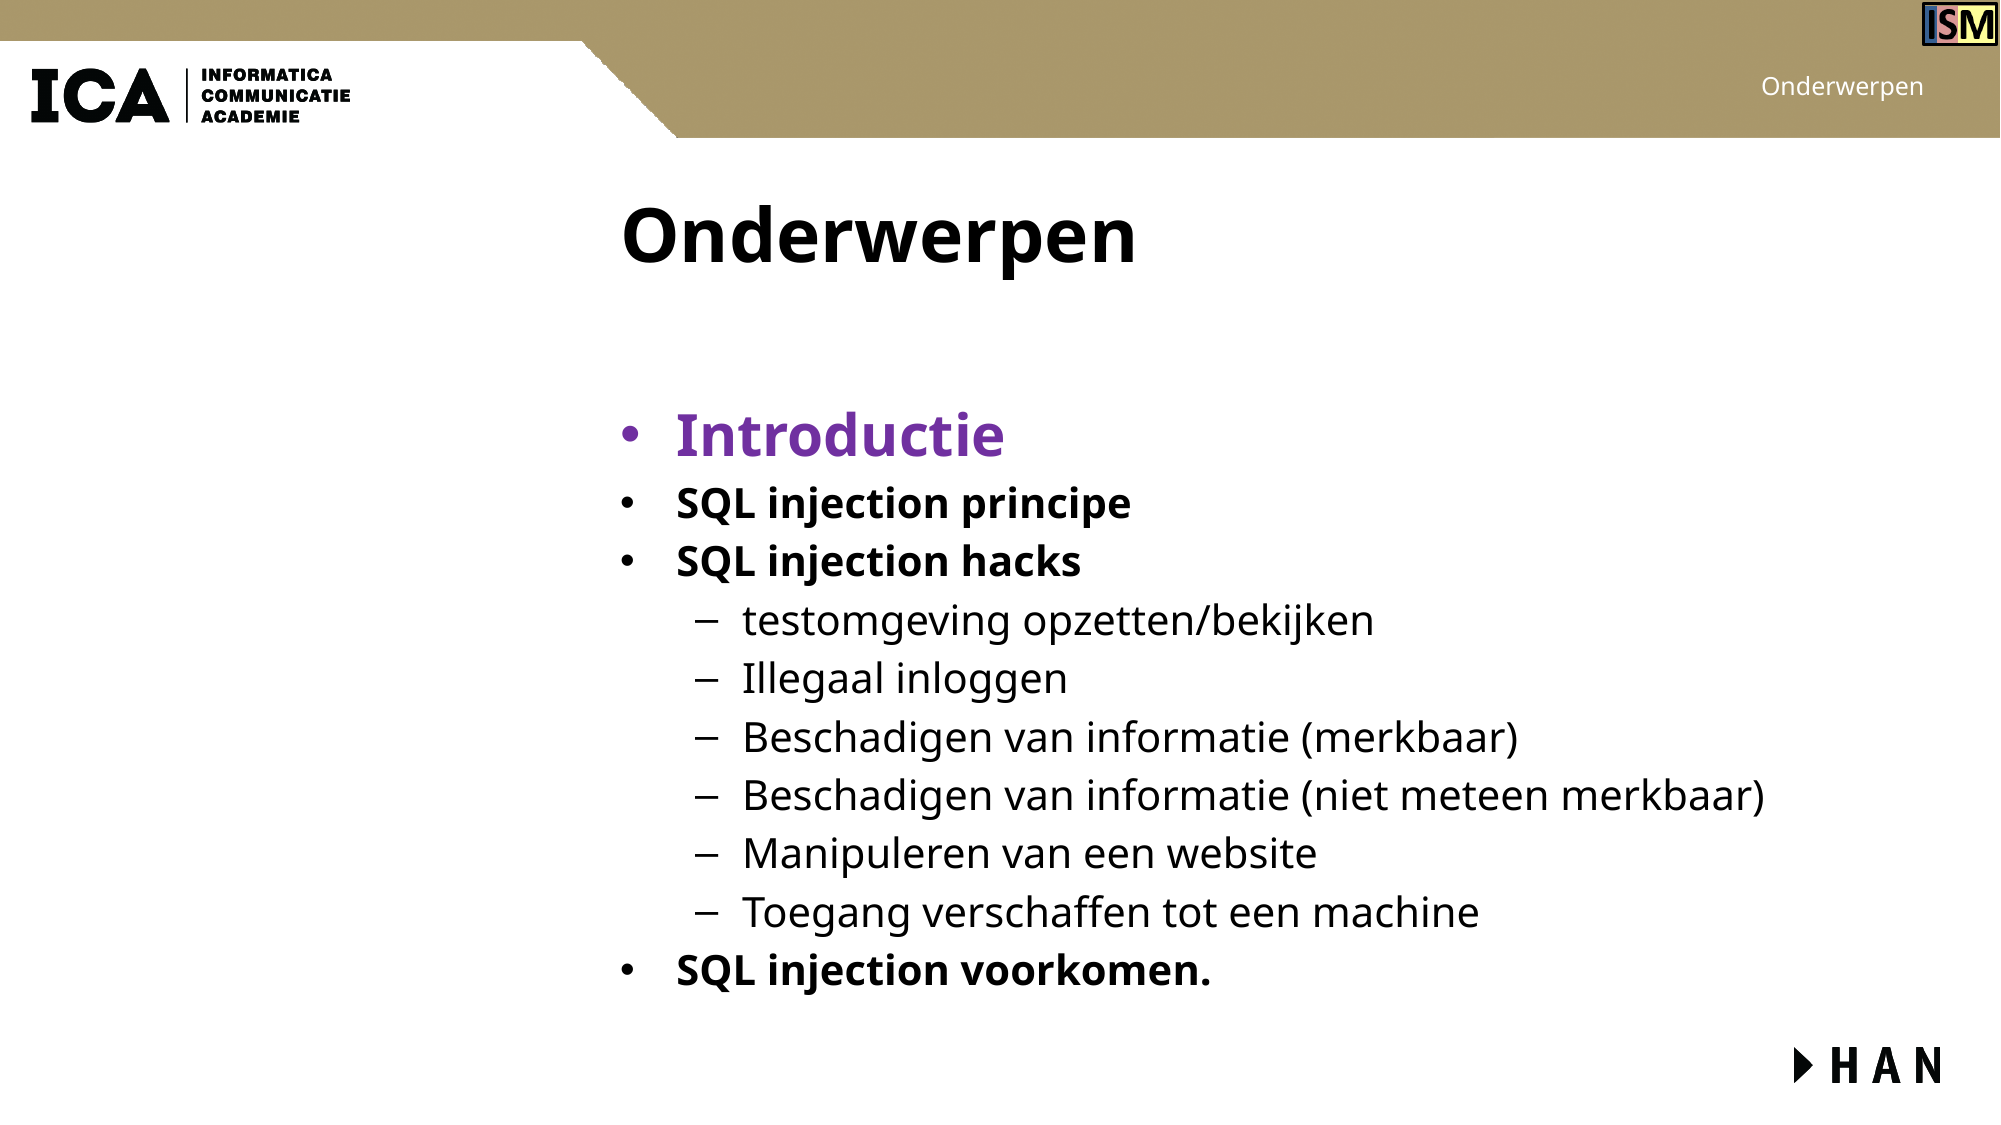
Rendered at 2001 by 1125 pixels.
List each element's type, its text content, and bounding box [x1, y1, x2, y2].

list Introductie SQL injection principe SQL injection hacks testomgeving opzetten/bekijken Illegaal inloggen Beschadigen van informatie (merkbaar) Beschadigen van informatie (niet meteen merkbaar) Manipuleren van een website Toegang verschaffen tot een machine SQL injection voorkomen. [605, 391, 1940, 1103]
picture [0, 0, 2000, 138]
list Onderwerpen [605, 62, 1940, 123]
title Onderwerpen [605, 179, 1940, 287]
